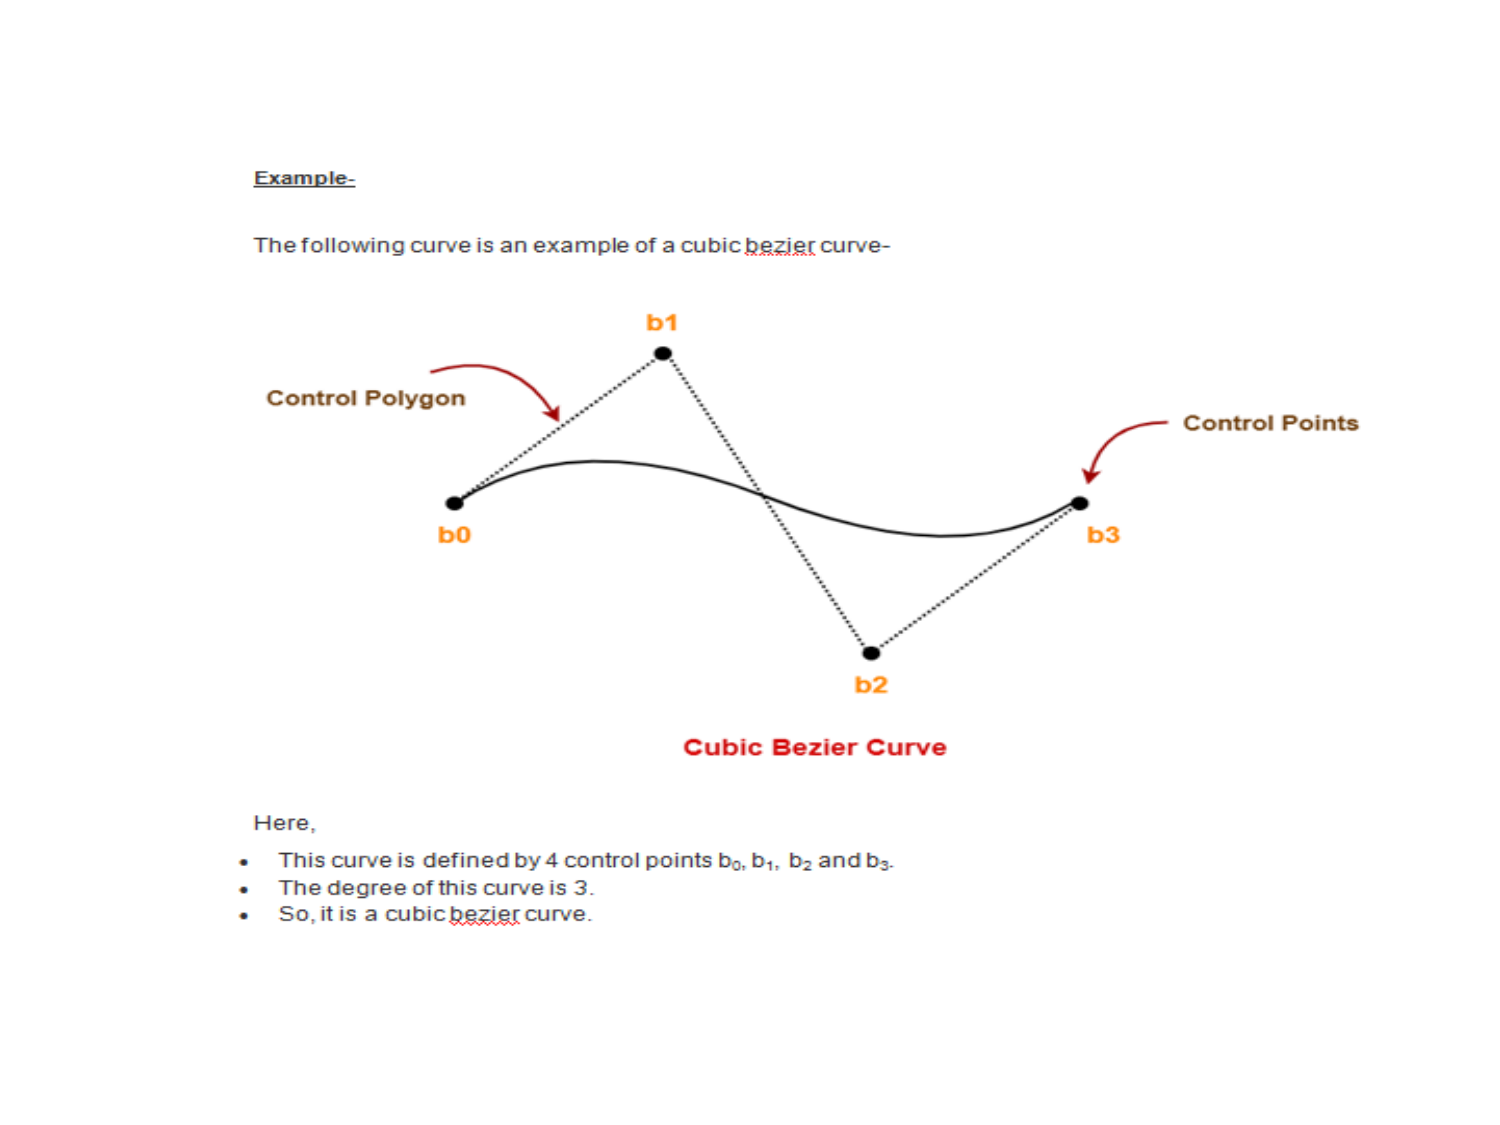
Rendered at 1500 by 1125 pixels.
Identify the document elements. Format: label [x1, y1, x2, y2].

picture [149, 131, 1388, 1026]
